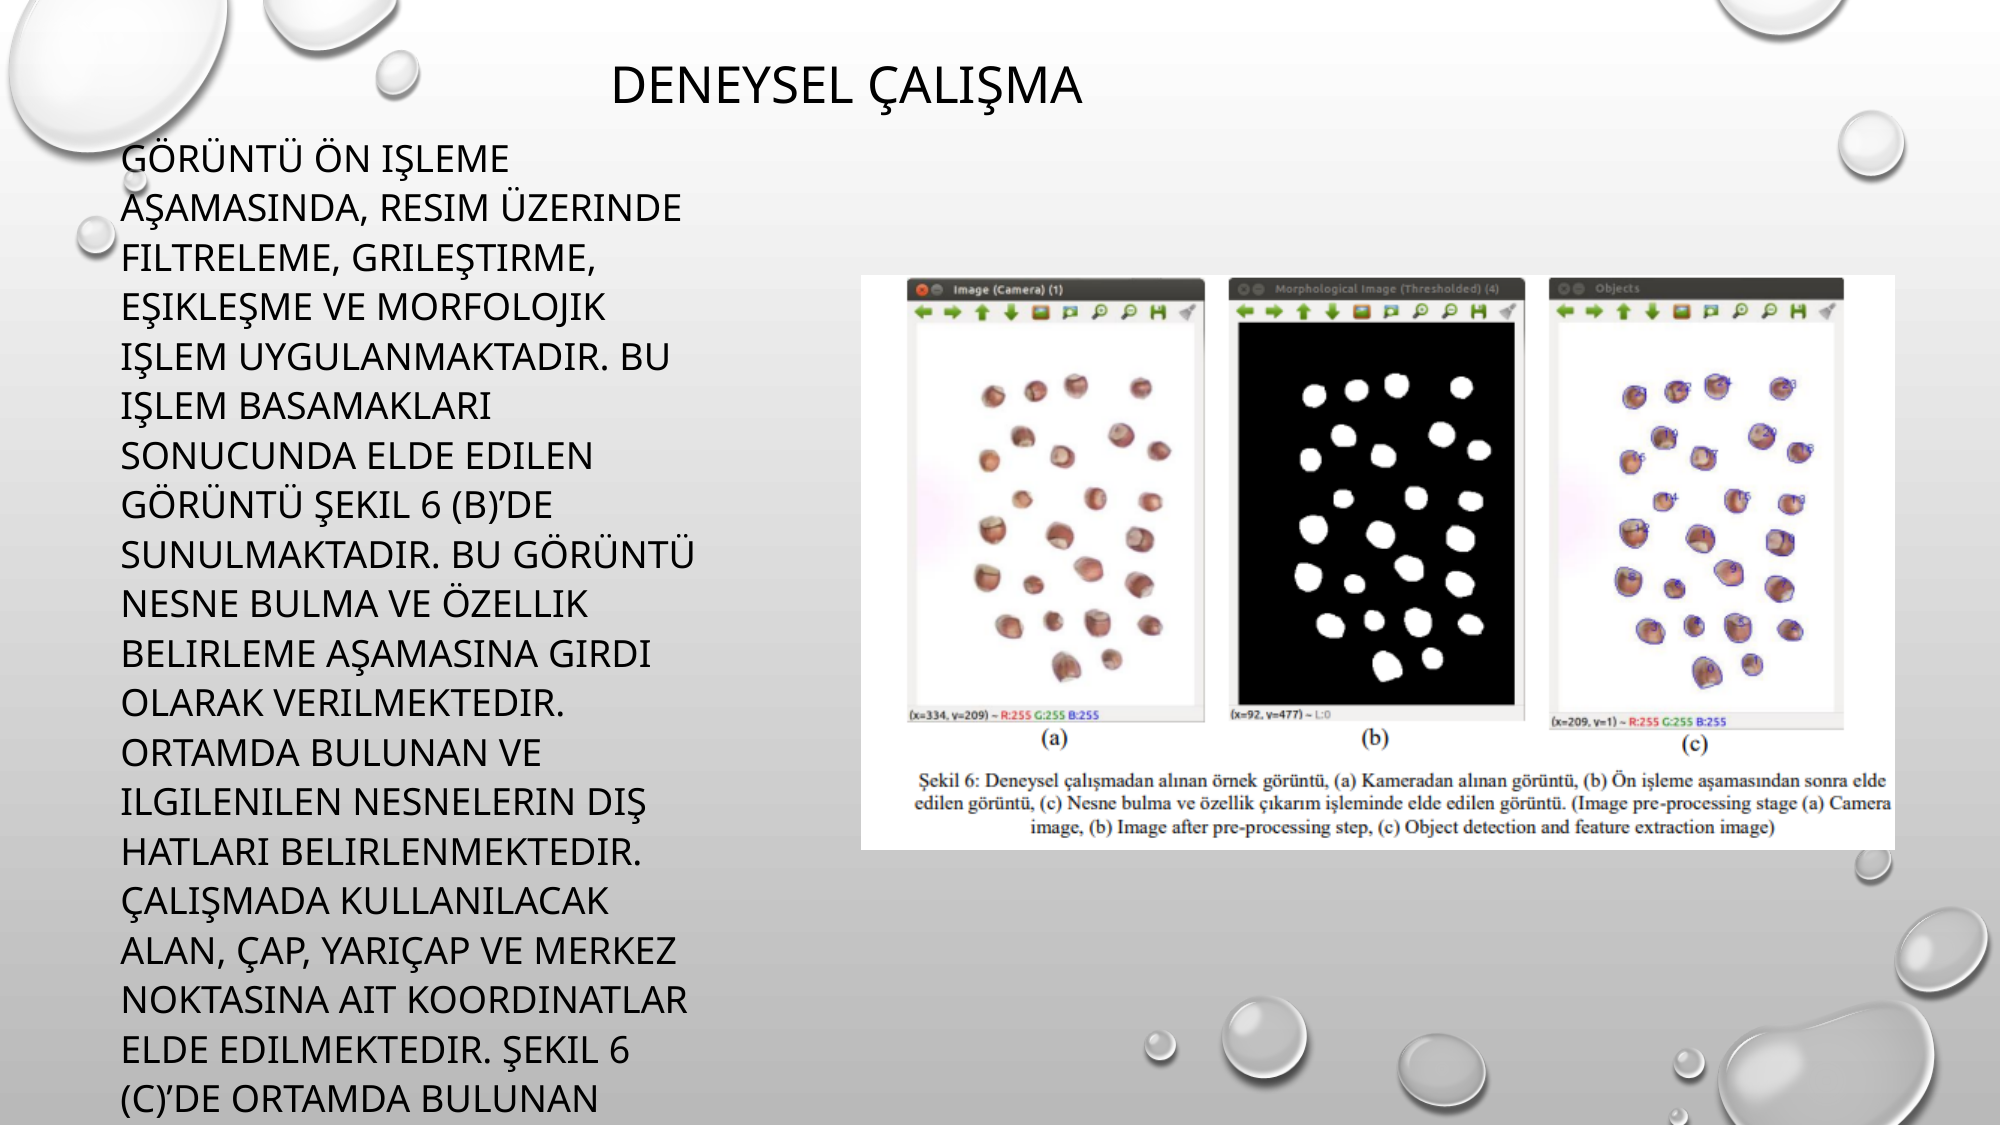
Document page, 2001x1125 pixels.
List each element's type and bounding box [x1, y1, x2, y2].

list [860, 275, 1895, 850]
picture [0, 0, 2000, 1125]
